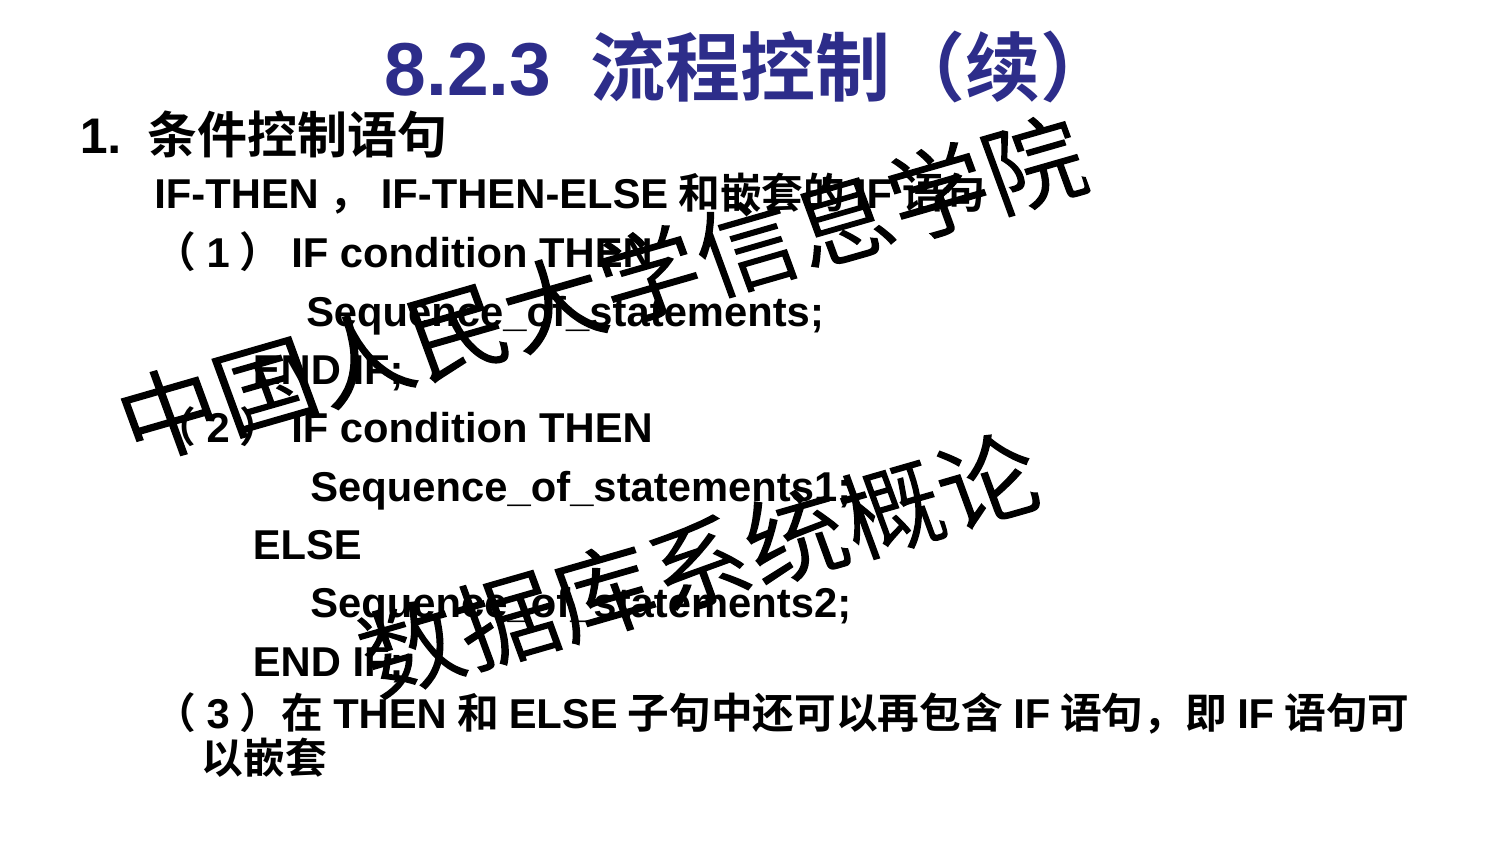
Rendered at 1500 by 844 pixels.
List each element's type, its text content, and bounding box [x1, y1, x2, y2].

list 1. 条件控制语句 IF-THEN，IF-THEN-ELSE和嵌套的IF语句 （1）IF condition THEN Sequence_of_statements; END IF; （2）IF condition THEN Sequence_of_statements1; ELSE Sequence_of_statements2; END IF; （3）在THEN和ELSE子句中还可以再包含IF语句，即IF语句可以嵌套 [64, 102, 1459, 777]
title 8.2.3 流程控制（续） [75, 0, 1425, 102]
